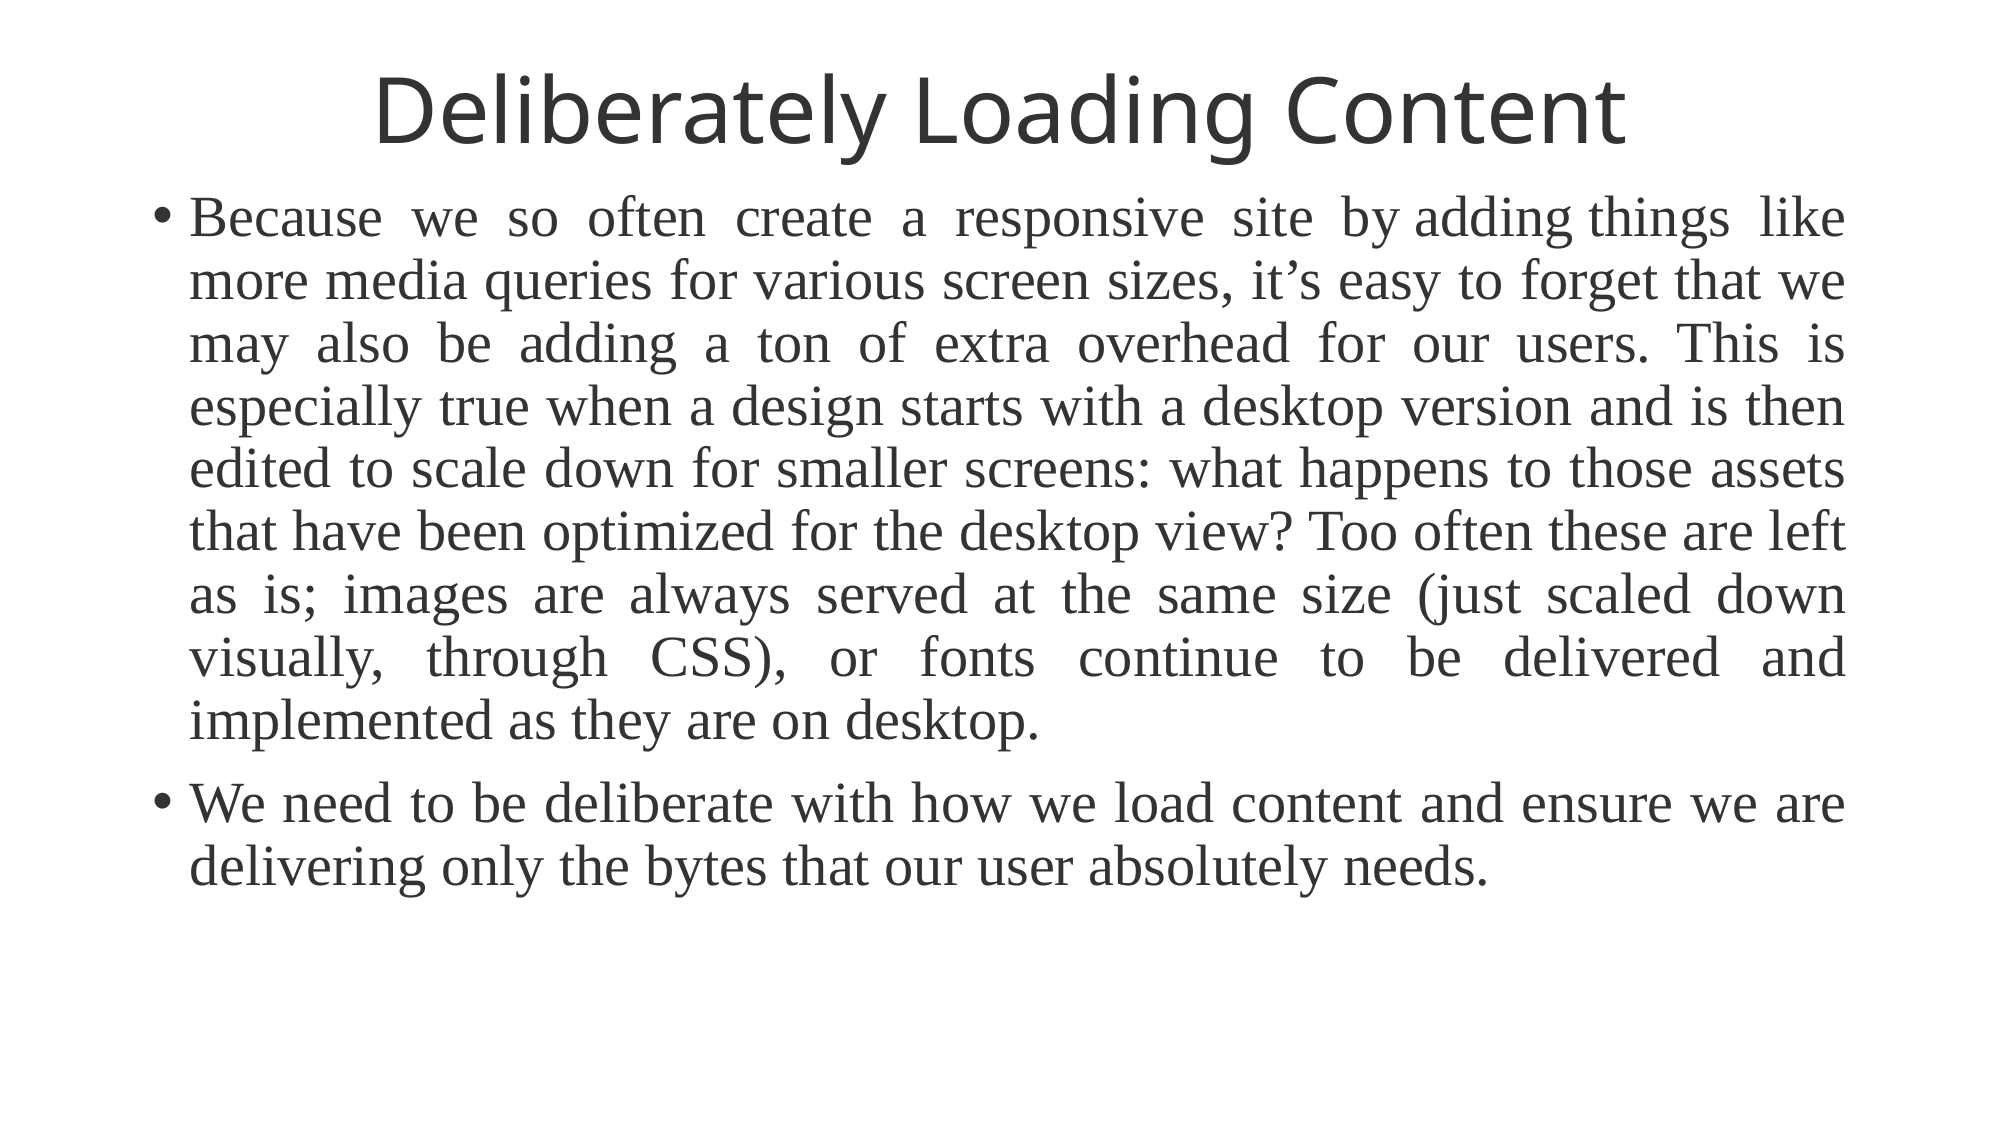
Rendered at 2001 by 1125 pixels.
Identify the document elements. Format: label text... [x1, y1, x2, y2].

list Because we so often create a responsive site by adding things like more media queries for various screen sizes, it’s easy to forget that we may also be adding a ton of extra overhead for our users. This is especially true when a design starts with a desktop version and is then edited to scale down for smaller screens: what happens to those assets that have been optimized for the desktop view? Too often these are left as is; images are always served at the same size (just scaled down visually, through CSS), or fonts continue to be delivered and implemented as they are on desktop. We need to be deliberate with how we load content and ensure we are delivering only the bytes that our user absolutely needs. [137, 178, 1863, 1014]
title Deliberately Loading Content [137, 59, 1863, 178]
